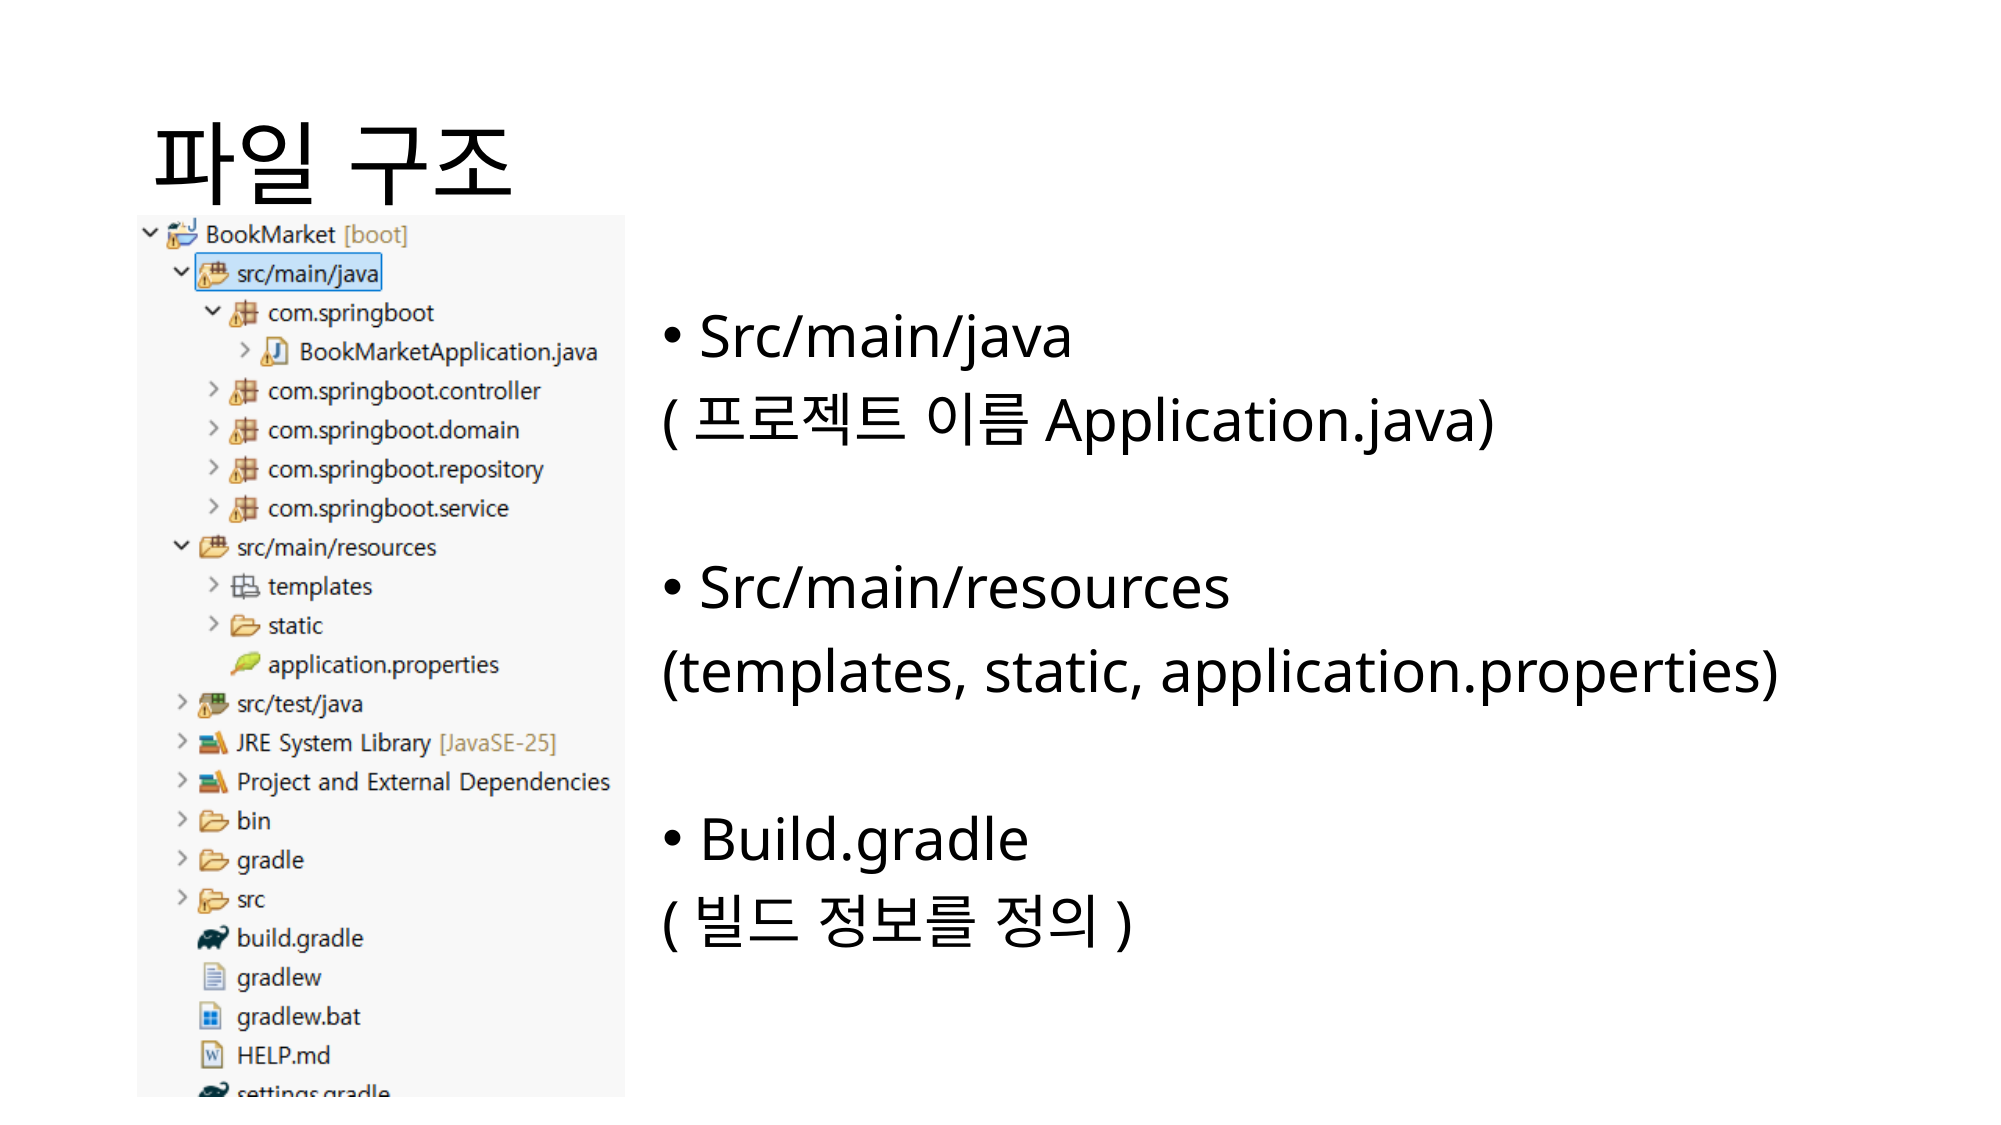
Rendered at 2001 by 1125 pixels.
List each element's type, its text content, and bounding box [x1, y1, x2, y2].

list Src/main/java (프로젝트 이름Application.java) Src/main/resources (templates, static, application.properties) Build.gradle (빌드 정보를 정의) [647, 299, 1863, 1014]
picture [136, 215, 626, 1098]
title 파일 구조 [137, 59, 1863, 278]
